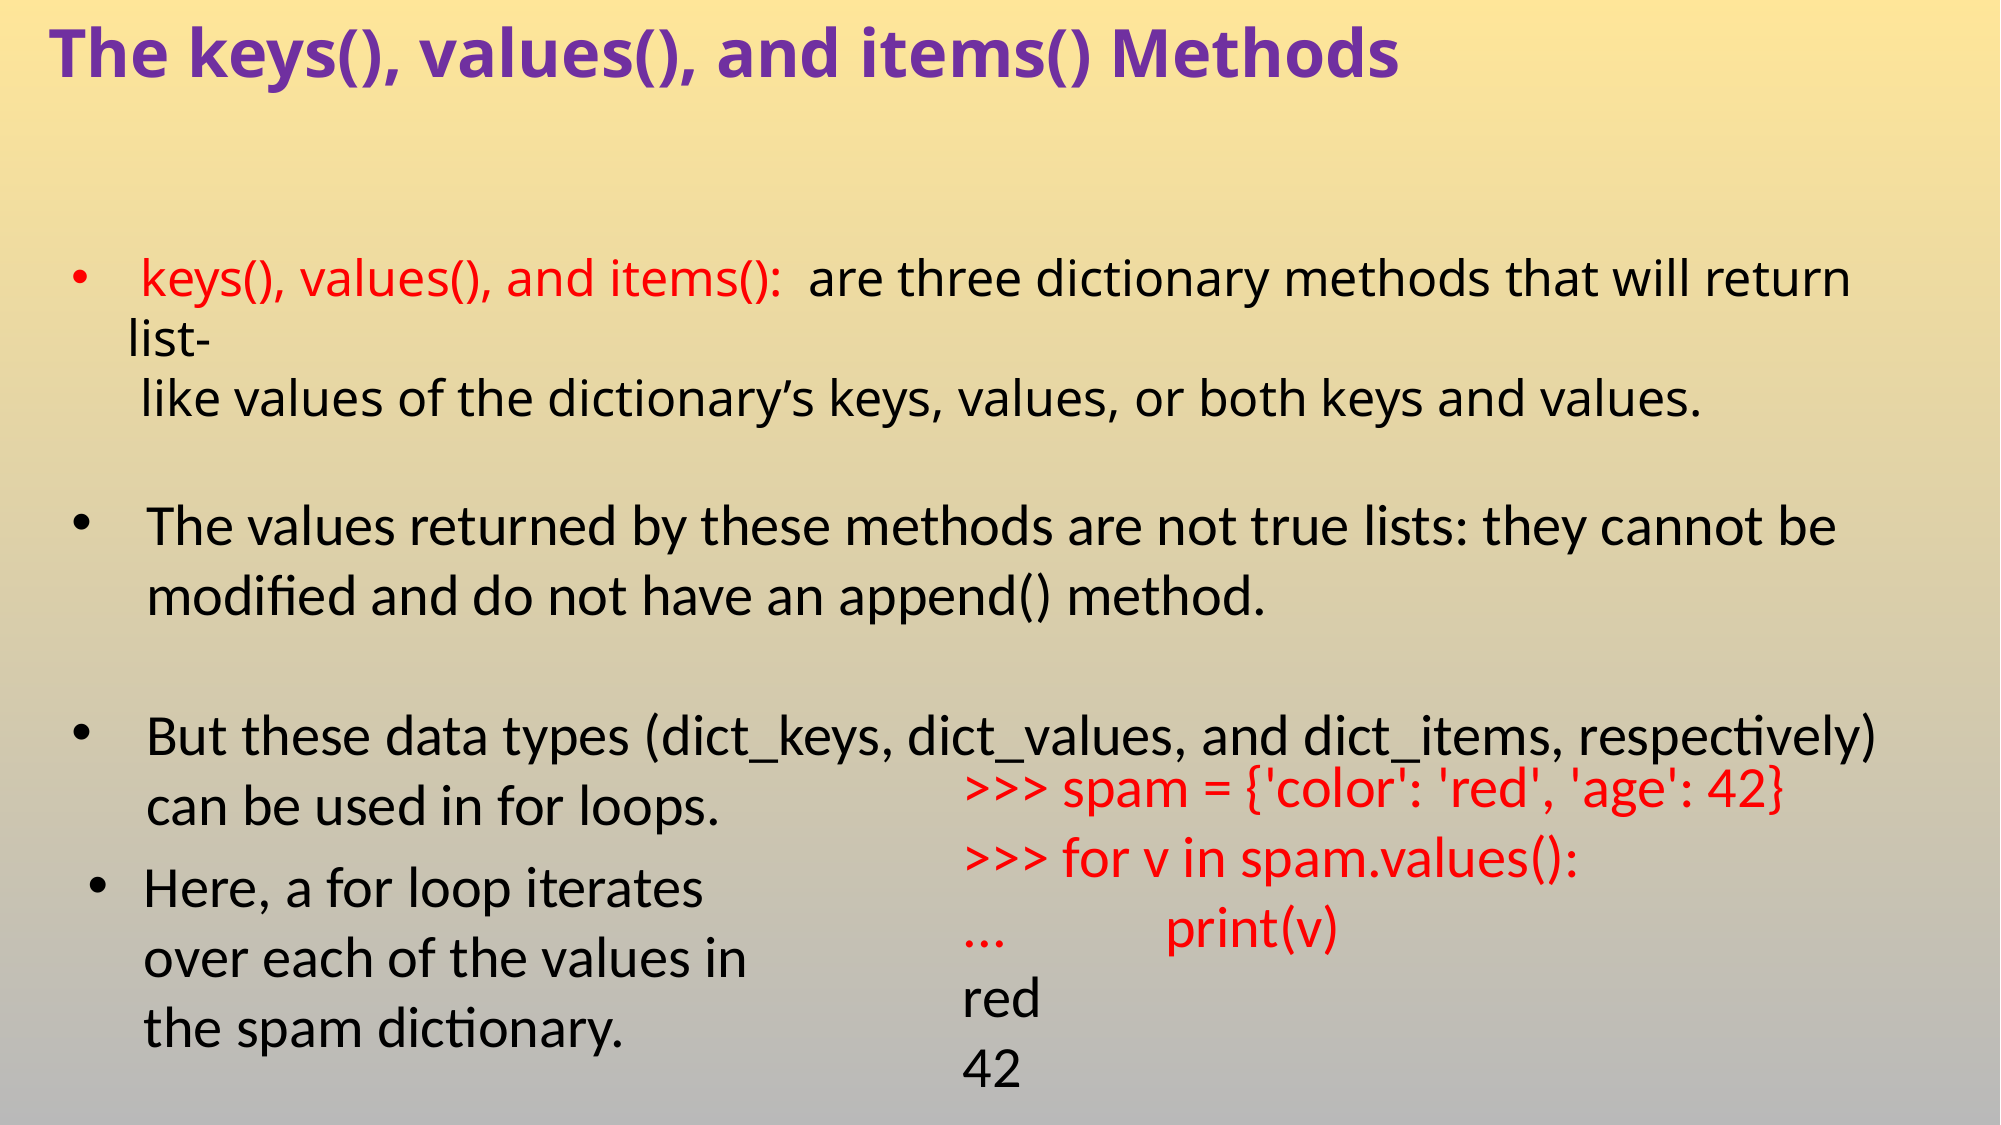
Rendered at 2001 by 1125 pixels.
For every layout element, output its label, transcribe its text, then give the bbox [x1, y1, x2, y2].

text_box keys(), values(), and items(): are three dictionary methods that will return list- like values of the dictionary’s keys, values, or both keys and values. The values returned by these methods are not true lists: they cannot be modified and do not have an append() method. But these data types (dict_keys, dict_values, and dict_items, respectively) can be used in for loops. [56, 239, 1908, 844]
text_box >>> spam = {'color': 'red', 'age': 42} >>> for v in spam.values(): ... print(v) red 42 [947, 741, 1948, 1107]
text_box Here, a for loop iterates over each of the values in the spam dictionary. [72, 841, 817, 1067]
title The keys(), values(), and items() Methods [0, 0, 2000, 187]
